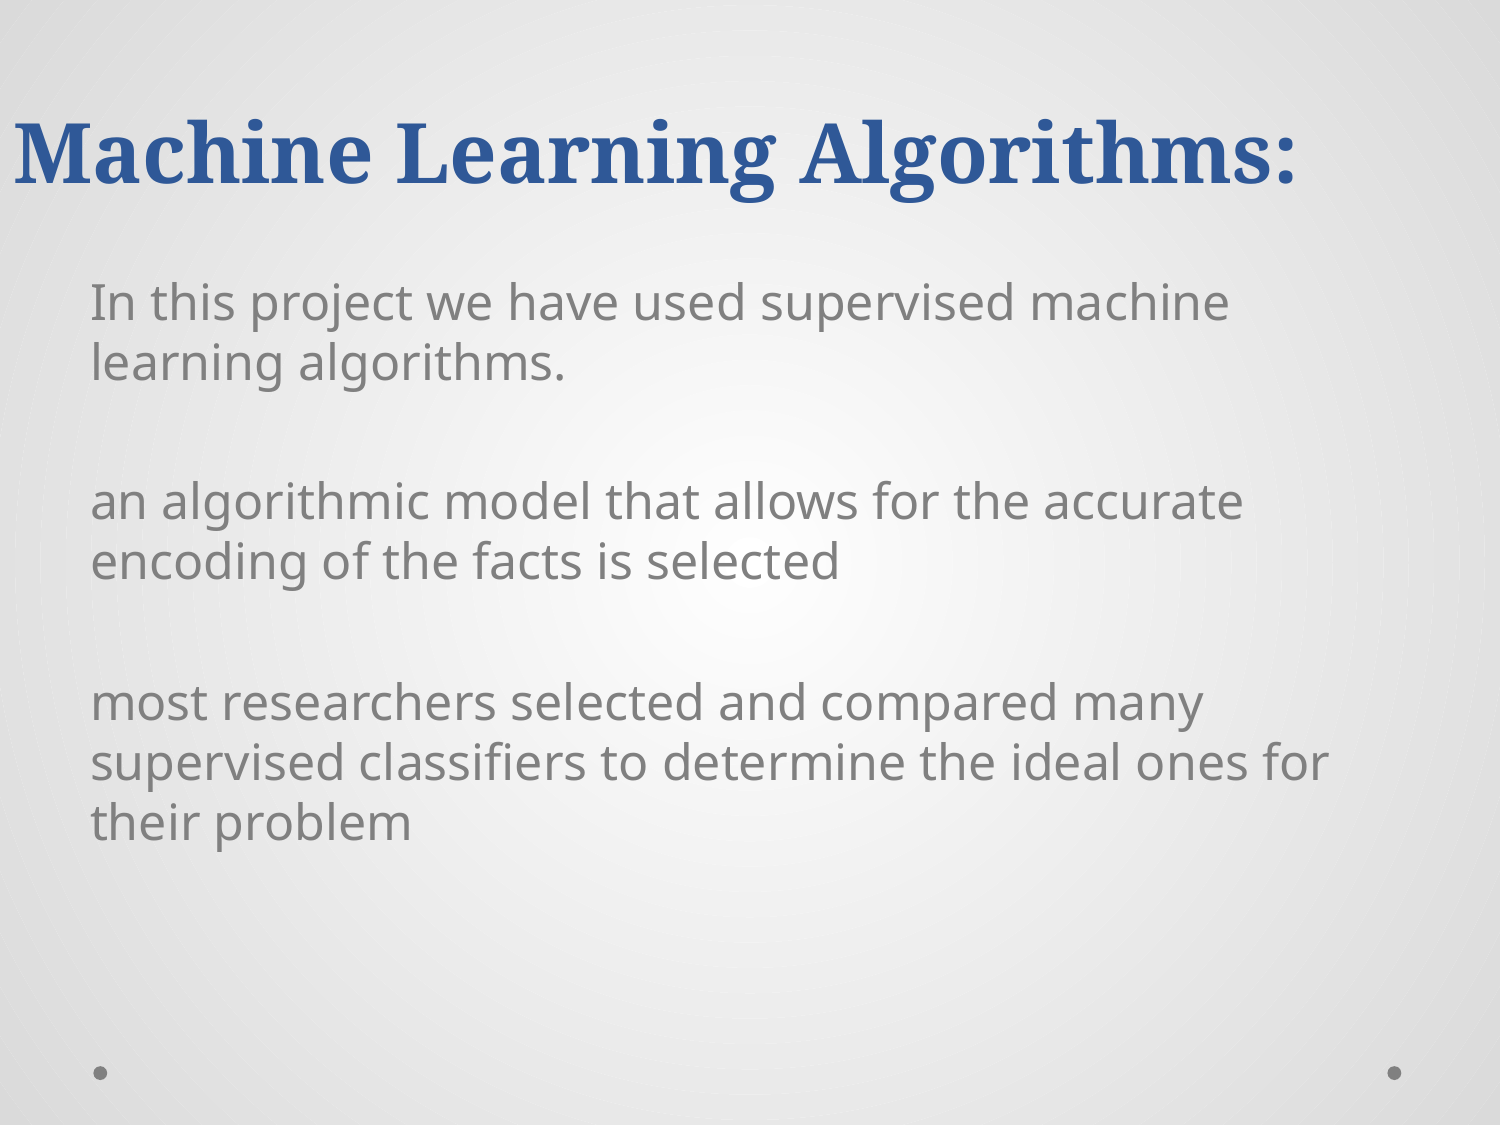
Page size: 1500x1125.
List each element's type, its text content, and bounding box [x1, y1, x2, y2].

title Machine Learning Algorithms: [0, 0, 1425, 209]
list In this project we have used supervised machine learning algorithms. an algorithmic model that allows for the accurate encoding of the facts is selected most researchers selected and compared many supervised classifiers to determine the ideal ones for their problem [75, 262, 1425, 1005]
